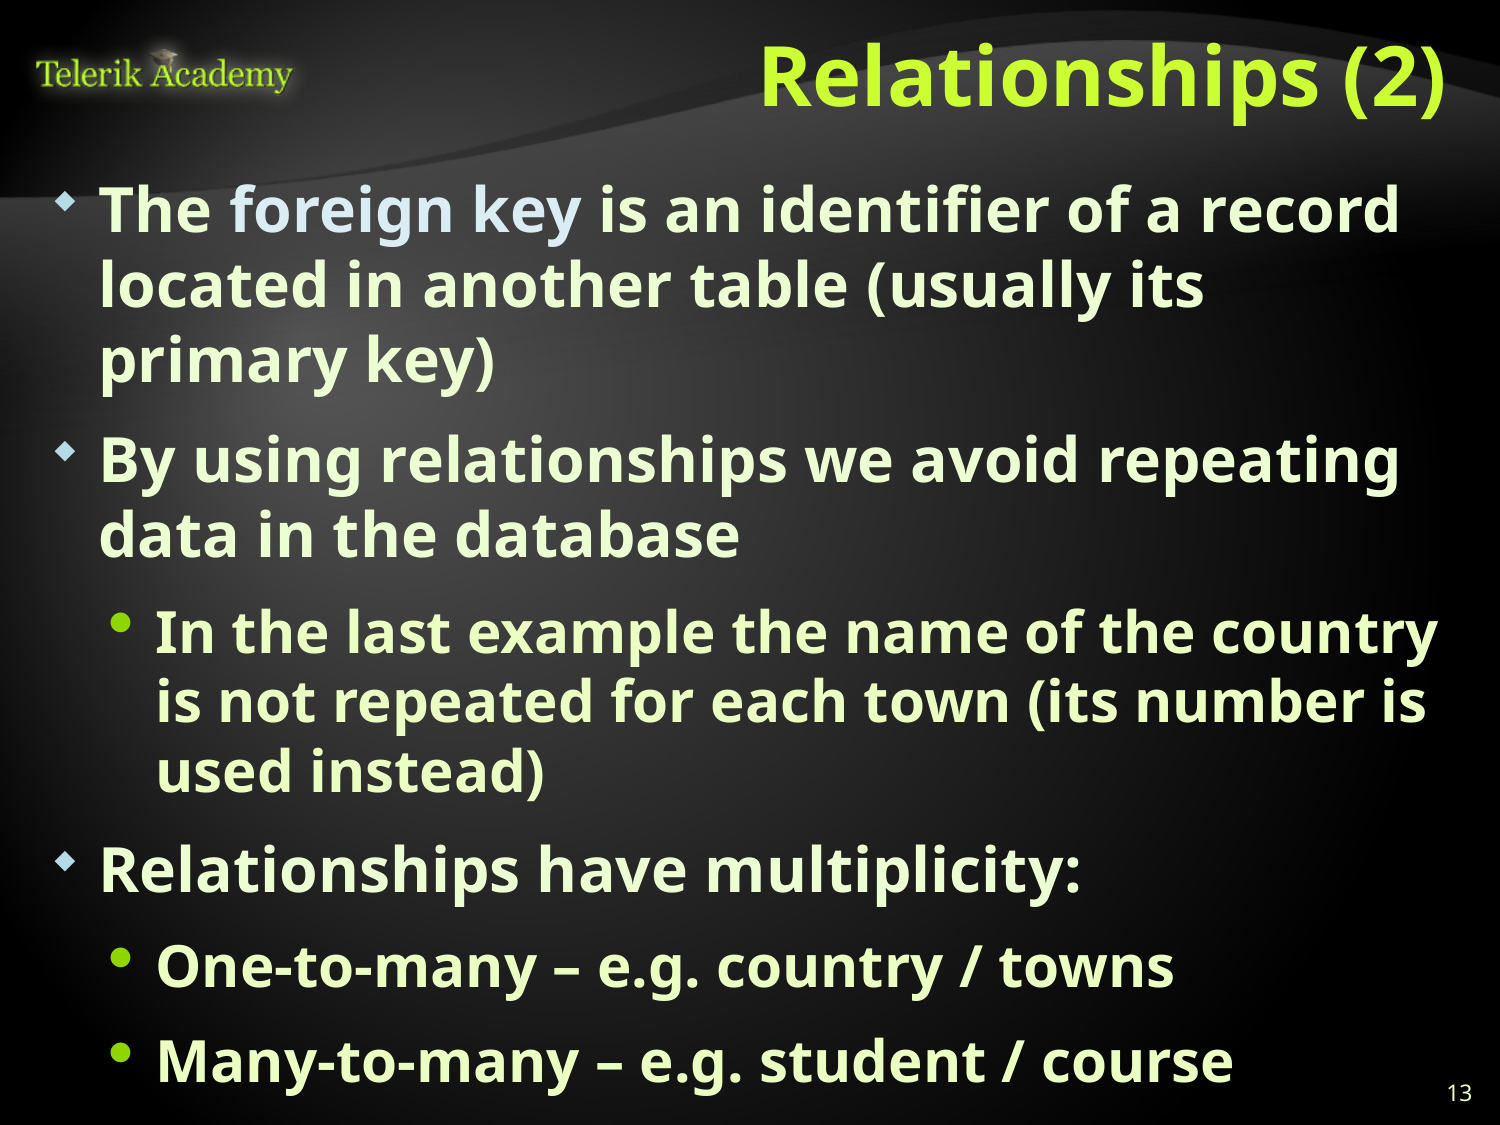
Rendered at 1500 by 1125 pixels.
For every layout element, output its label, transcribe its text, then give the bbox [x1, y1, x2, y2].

picture [0, 0, 1500, 1125]
title Relationships (2) [300, 12, 1463, 150]
list The foreign key is an identifier of a record located in another table (usually its primary key) By using relationships we avoid repeating data in the database In the last example the name of the country is not repeated for each town (its number is used instead) Relationships have multiplicity: One-to-many – e.g. country / towns Many-to-many – e.g. student / course One-to-one – e.g. example human / student [37, 162, 1463, 1100]
slide_number 13 [1412, 1074, 1488, 1113]
